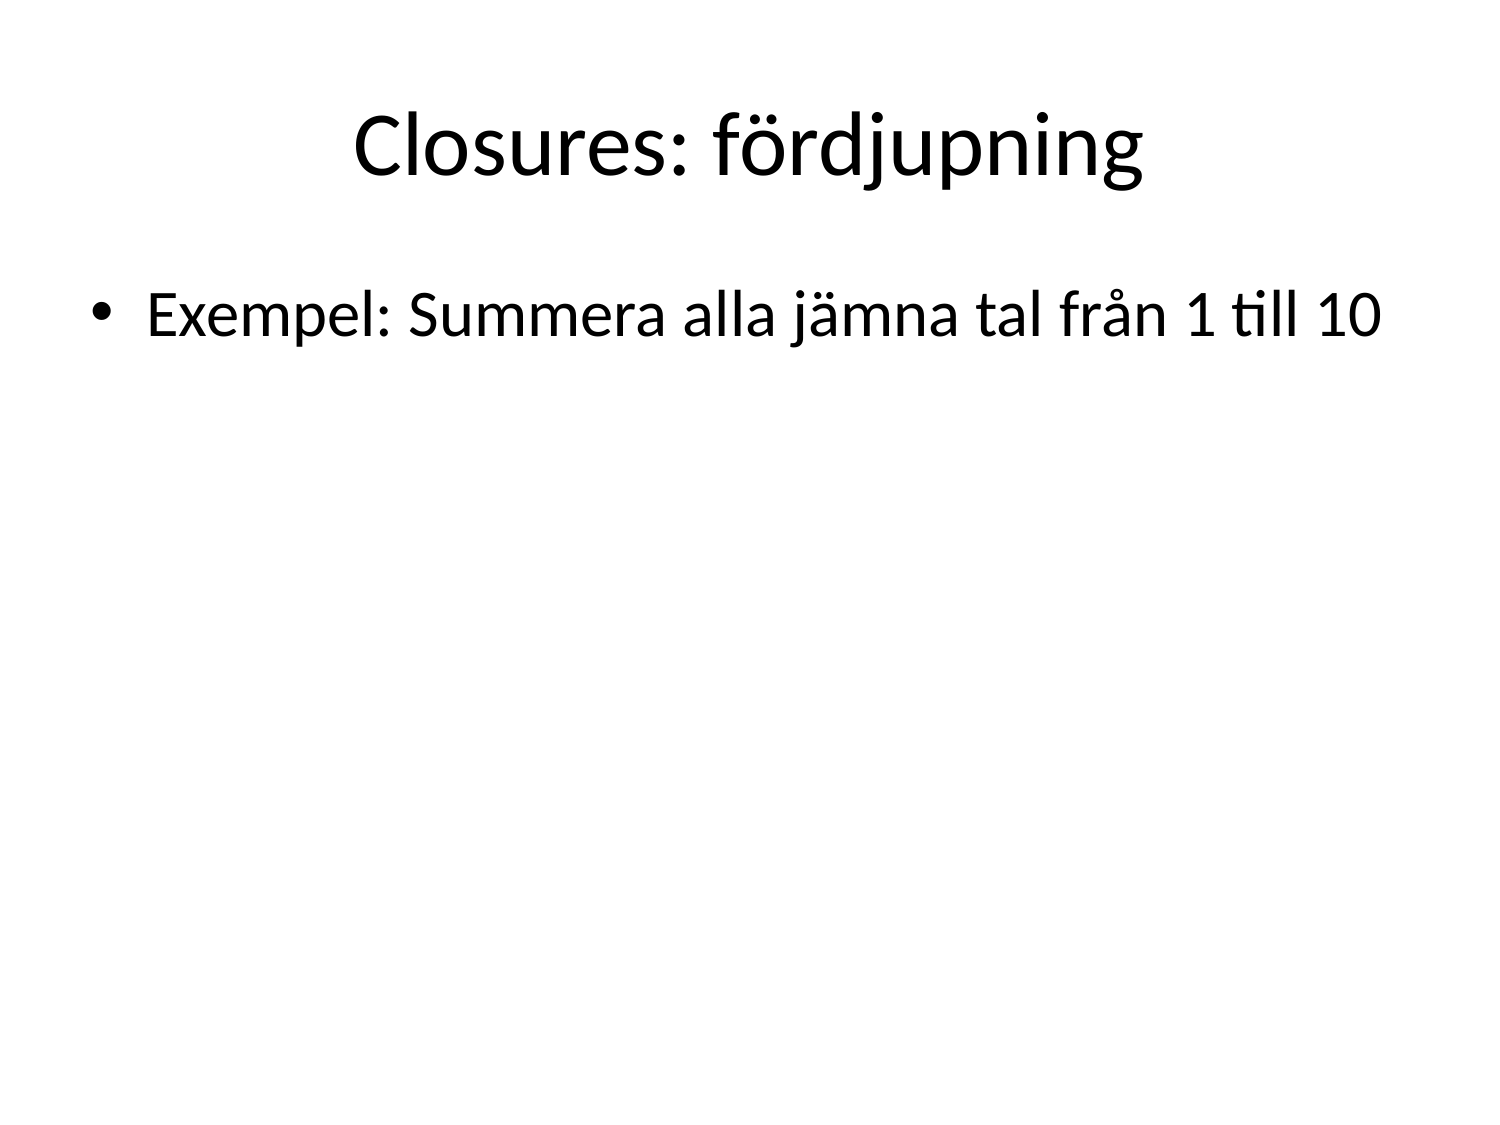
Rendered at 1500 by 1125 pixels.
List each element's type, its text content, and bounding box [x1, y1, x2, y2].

list Exempel: Summera alla jämna tal från 1 till 10 [75, 262, 1425, 1005]
title Closures: fördjupning [75, 45, 1425, 233]
